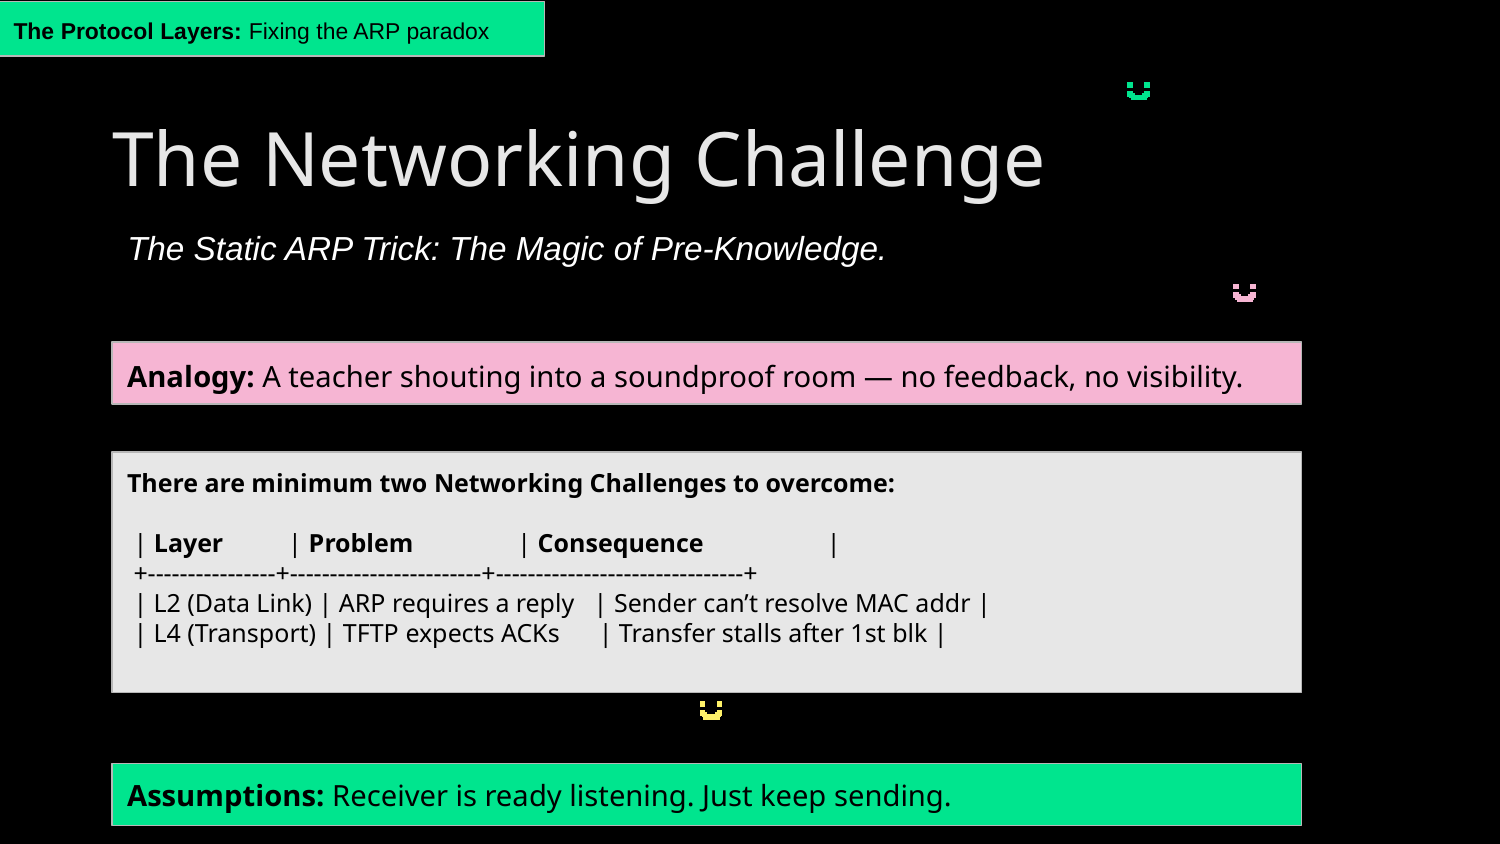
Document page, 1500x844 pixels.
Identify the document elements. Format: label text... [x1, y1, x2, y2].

title The Networking Challenge [112, 128, 1388, 233]
text_box The Protocol Layers: Fixing the ARP paradox [0, 1, 545, 57]
text_box There are minimum two Networking Challenges to overcome: | Layer | Problem | Consequence | +----------------+------------------------+-------------------------------+ | L2 (Data Link) | ARP requires a reply | Sender can’t resolve MAC addr | | L4 (Transport) | TFTP expects ACKs | Transfer stalls after 1st blk | [112, 452, 1302, 693]
text_box Assumptions: Receiver is ready listening. Just keep sending. [112, 763, 1302, 826]
text_box Analogy: A teacher shouting into a soundproof room — no feedback, no visibility. [112, 341, 1302, 404]
text_box The Static ARP Trick: The Magic of Pre-Knowledge. [112, 212, 1014, 267]
